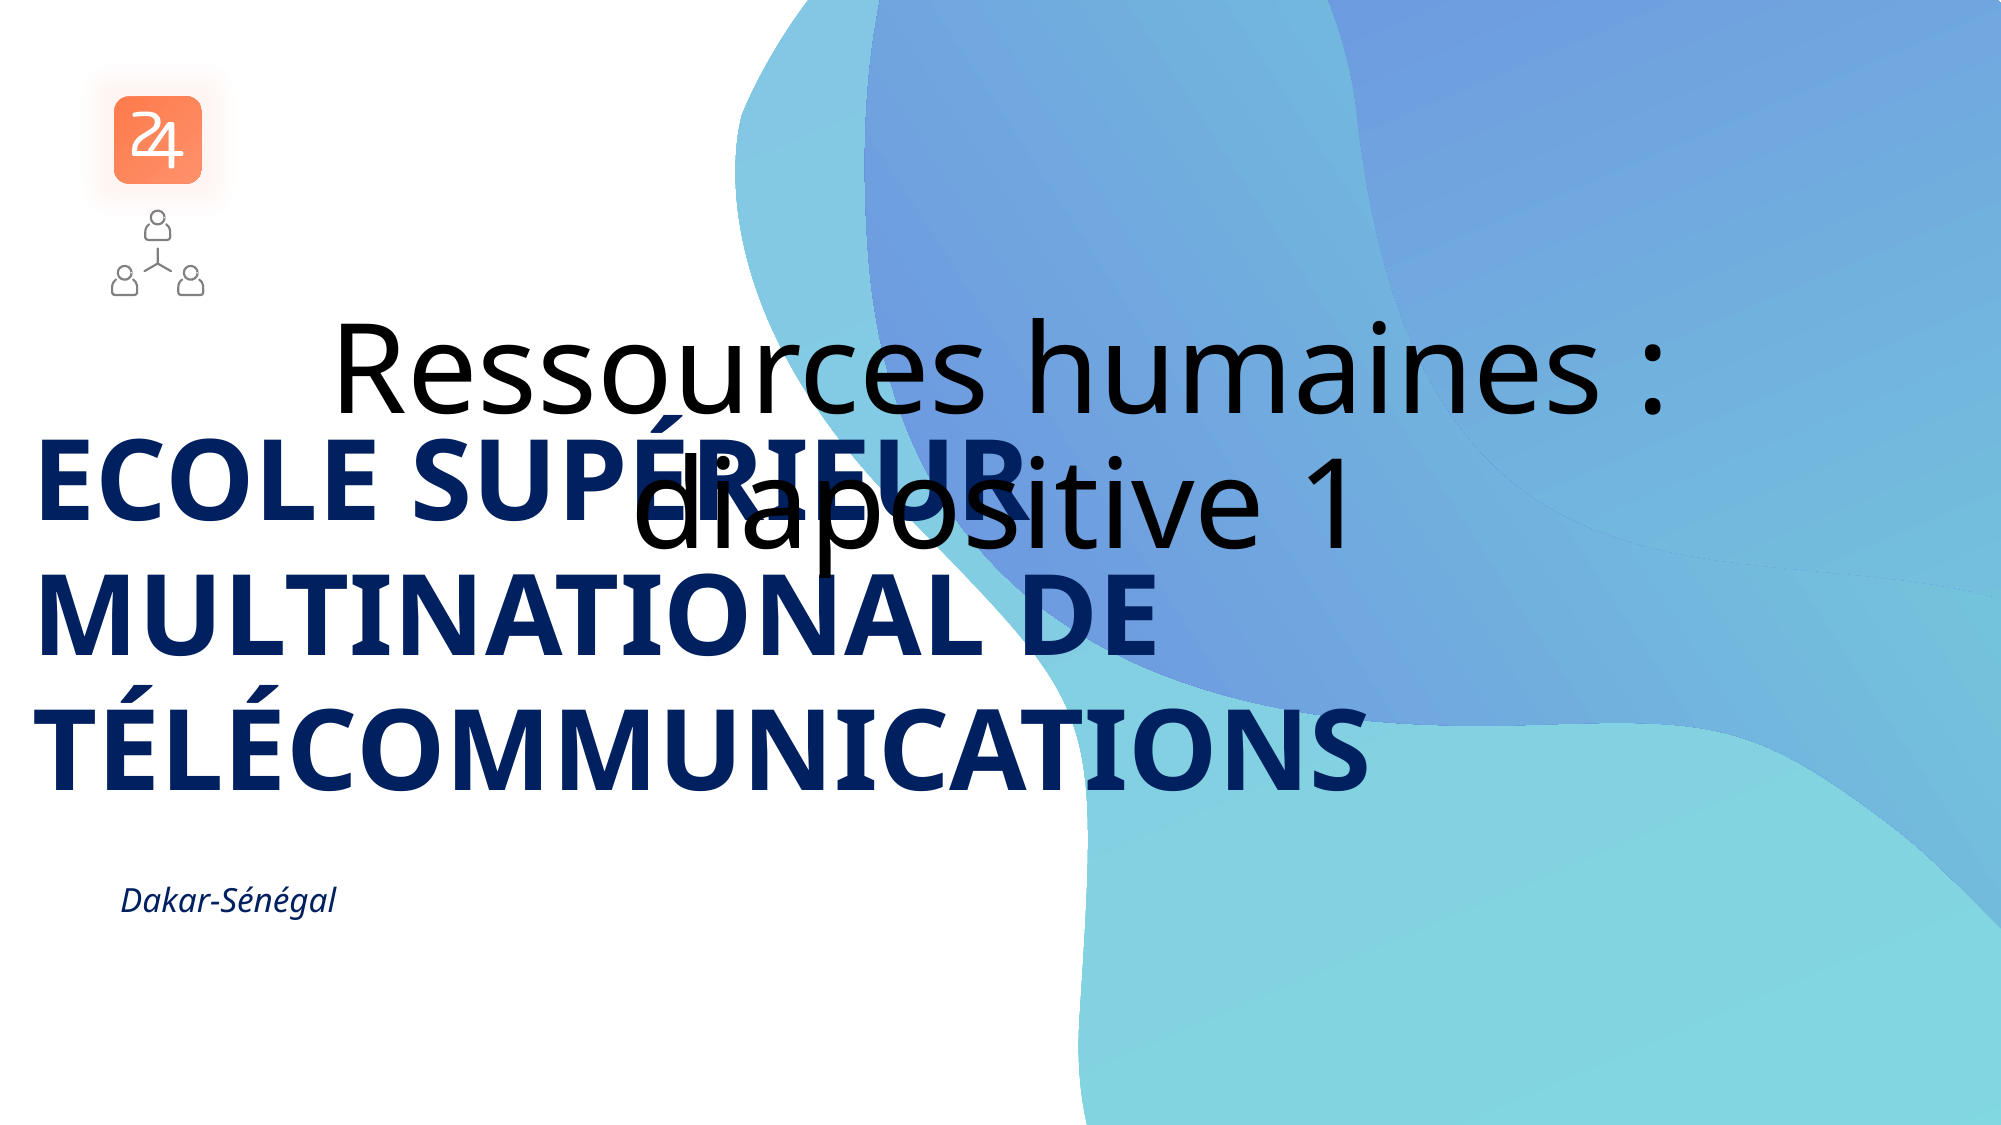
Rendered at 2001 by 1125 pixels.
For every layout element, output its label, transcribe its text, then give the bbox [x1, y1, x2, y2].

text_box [796, 0, 2000, 1125]
text_box Dakar-Sénégal [120, 878, 701, 919]
title Ressources humaines : diapositive 1 [249, 184, 796, 576]
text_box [110, 209, 205, 297]
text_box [114, 96, 202, 184]
text_box ECOLE SUPÉRIEUR MULTINATIONAL DE TÉLÉCOMMUNICATIONS [32, 408, 796, 814]
